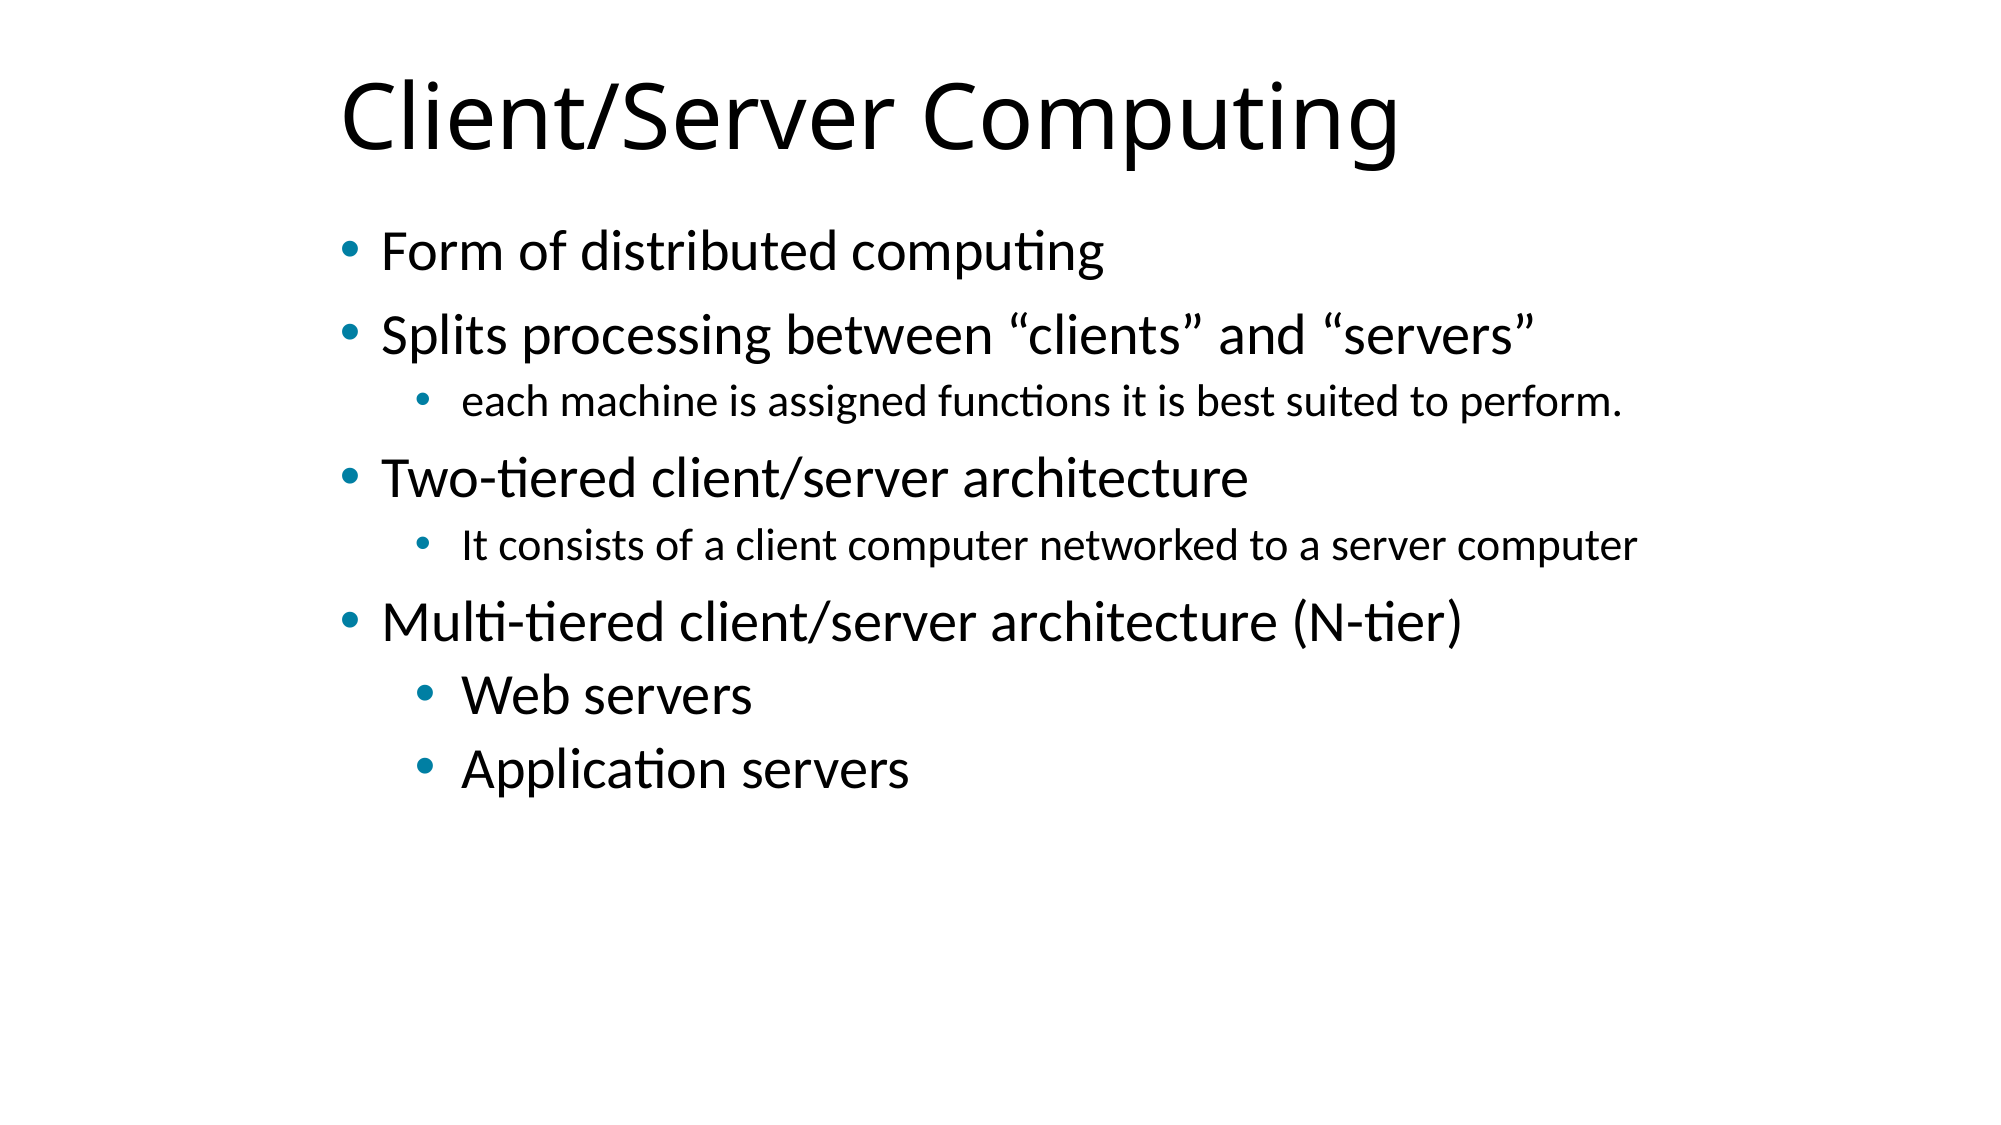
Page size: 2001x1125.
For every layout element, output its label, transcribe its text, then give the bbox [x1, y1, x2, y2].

title Client/Server Computing [324, 18, 1675, 212]
list Form of distributed computing Splits processing between “clients” and “servers” each machine is assigned functions it is best suited to perform. Two-tiered client/server architecture It consists of a client computer networked to a server computer Multi-tiered client/server architecture (N-tier) Web servers Application servers [324, 212, 1675, 866]
